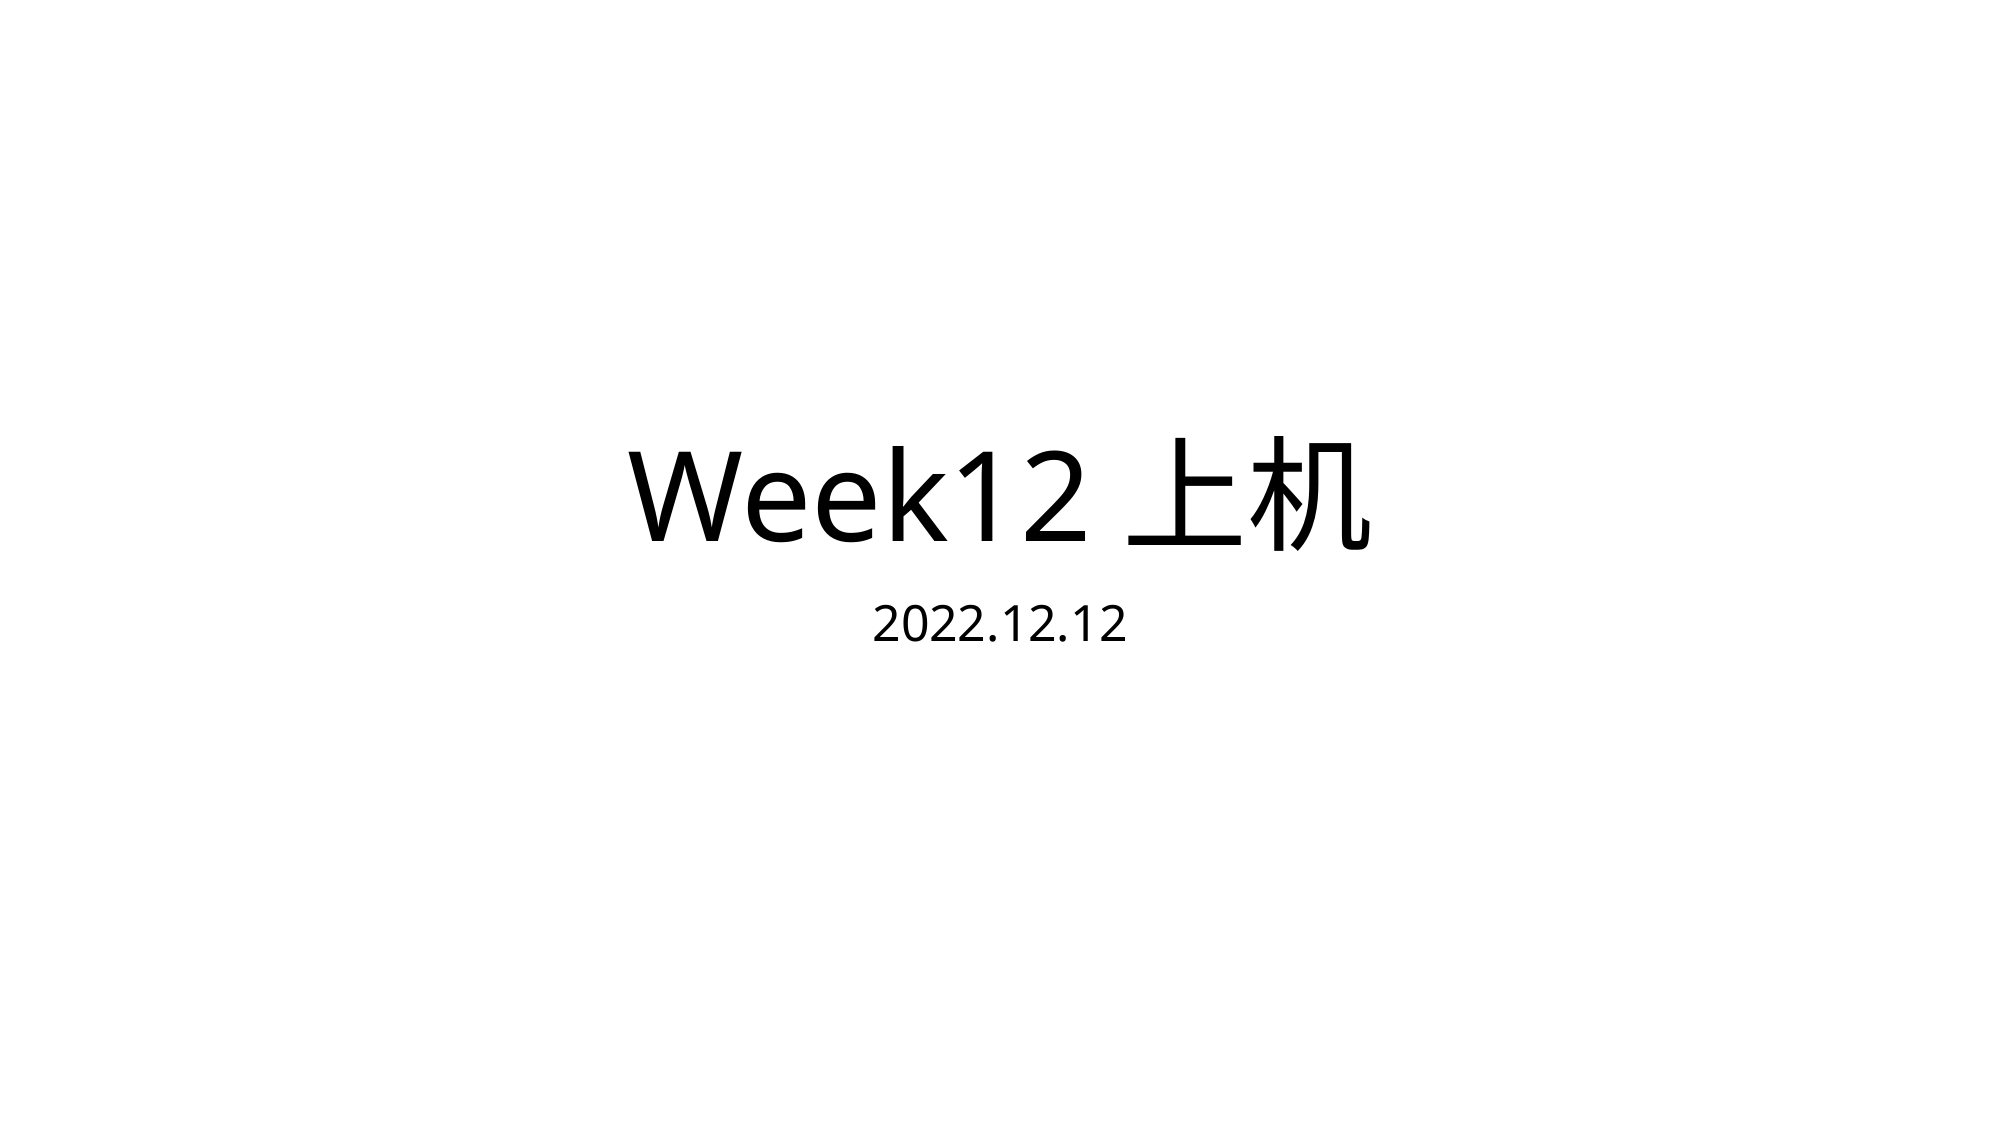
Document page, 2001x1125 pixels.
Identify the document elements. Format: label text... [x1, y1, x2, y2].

subtitle 2022.12.12 [249, 590, 1750, 863]
title Week12上机 [249, 184, 1750, 576]
